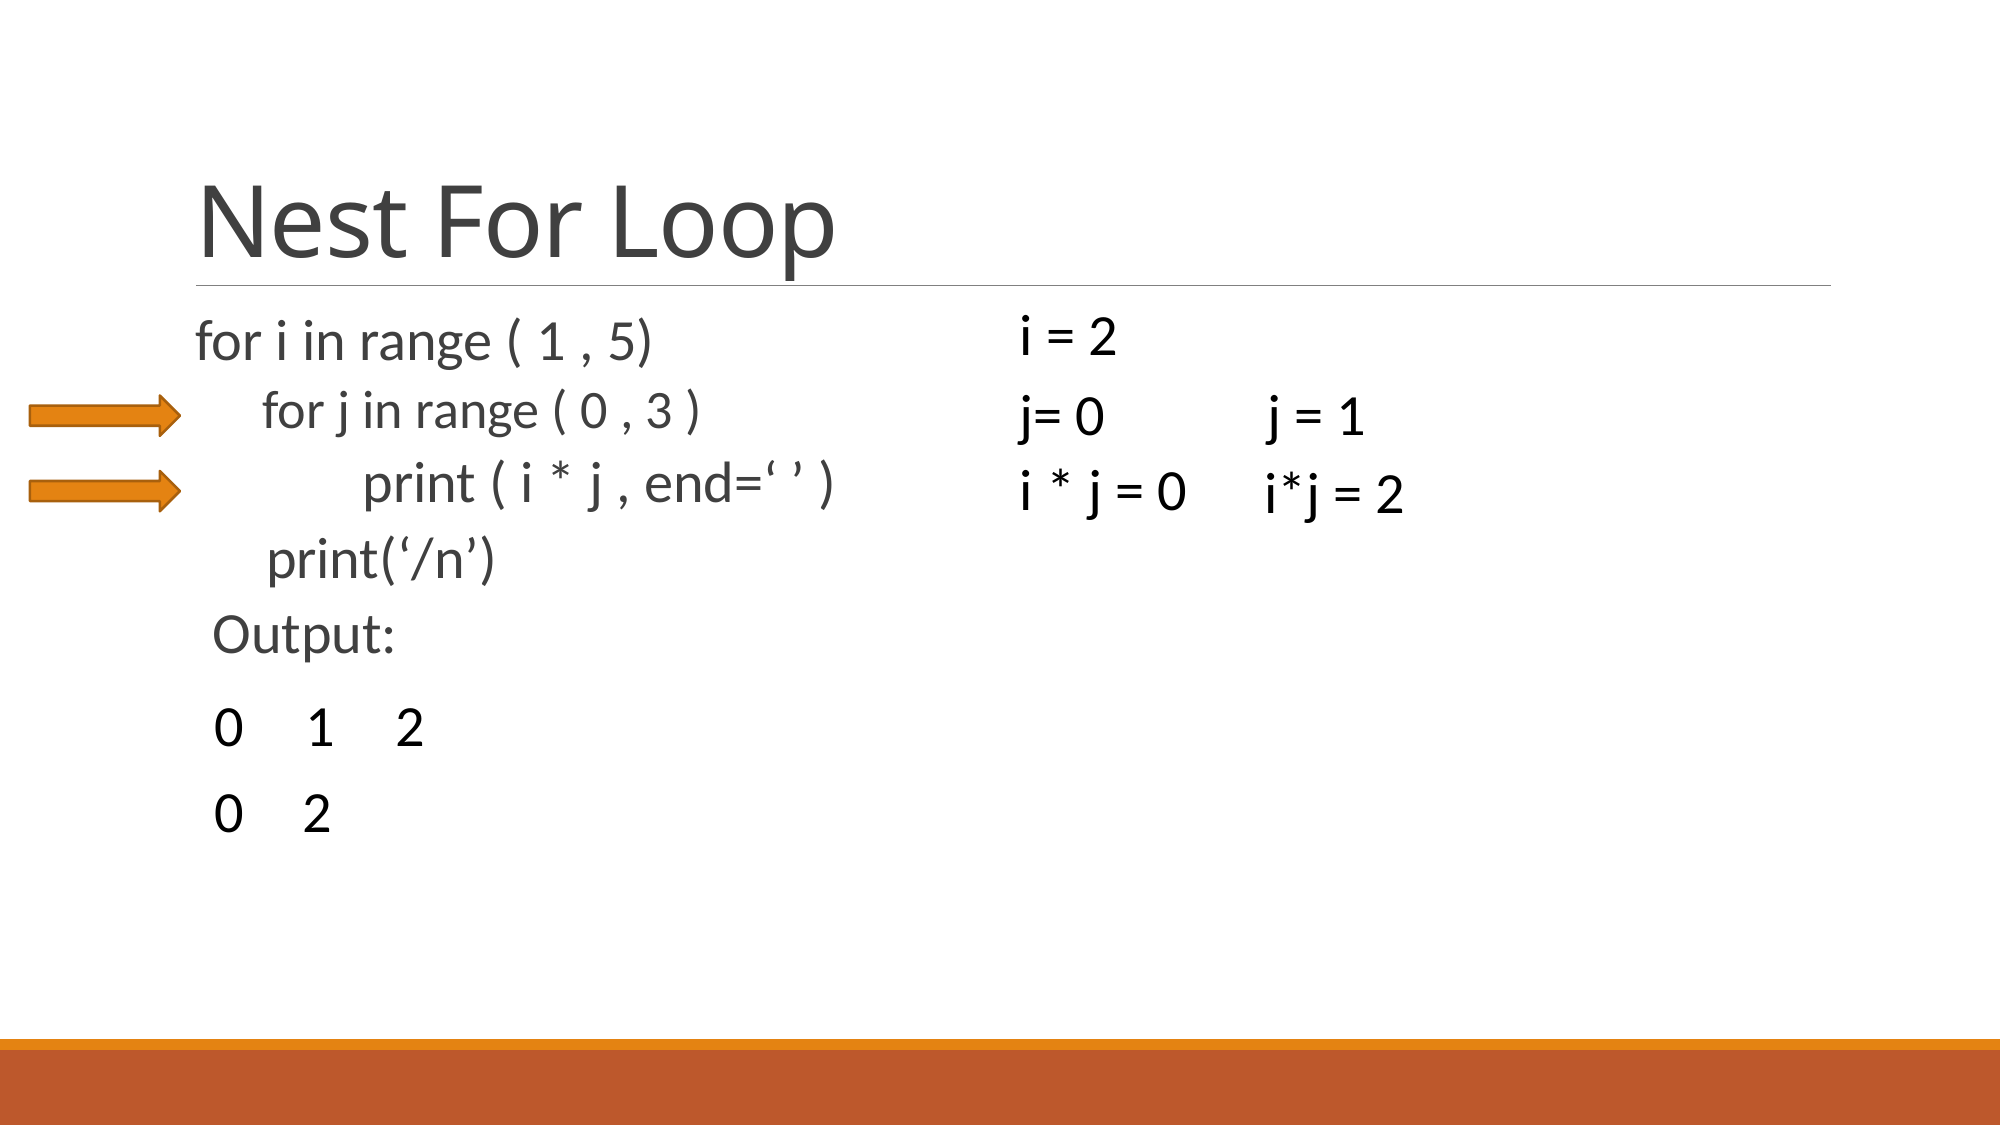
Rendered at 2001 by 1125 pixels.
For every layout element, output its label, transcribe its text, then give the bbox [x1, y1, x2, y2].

list for i in range ( 1 , 5) for j in range ( 0 , 3 ) print ( i * j , end=‘ ’ ) print(‘/n’) Output: [180, 302, 1830, 1059]
text_box j= 0 [1005, 369, 1171, 444]
text_box i * j = 0 [1004, 444, 1212, 530]
text_box i*j = 2 [1249, 448, 1430, 533]
text_box 2 [287, 766, 375, 852]
title Nest For Loop [180, 47, 1830, 285]
text_box 0 [199, 680, 287, 766]
text_box 1 [290, 680, 378, 766]
text_box 2 [381, 680, 469, 766]
text_box j = 1 [1252, 370, 1395, 448]
text_box i = 2 [1005, 289, 1171, 369]
text_box [28, 469, 181, 513]
text_box 0 [199, 766, 287, 852]
text_box [28, 394, 181, 438]
